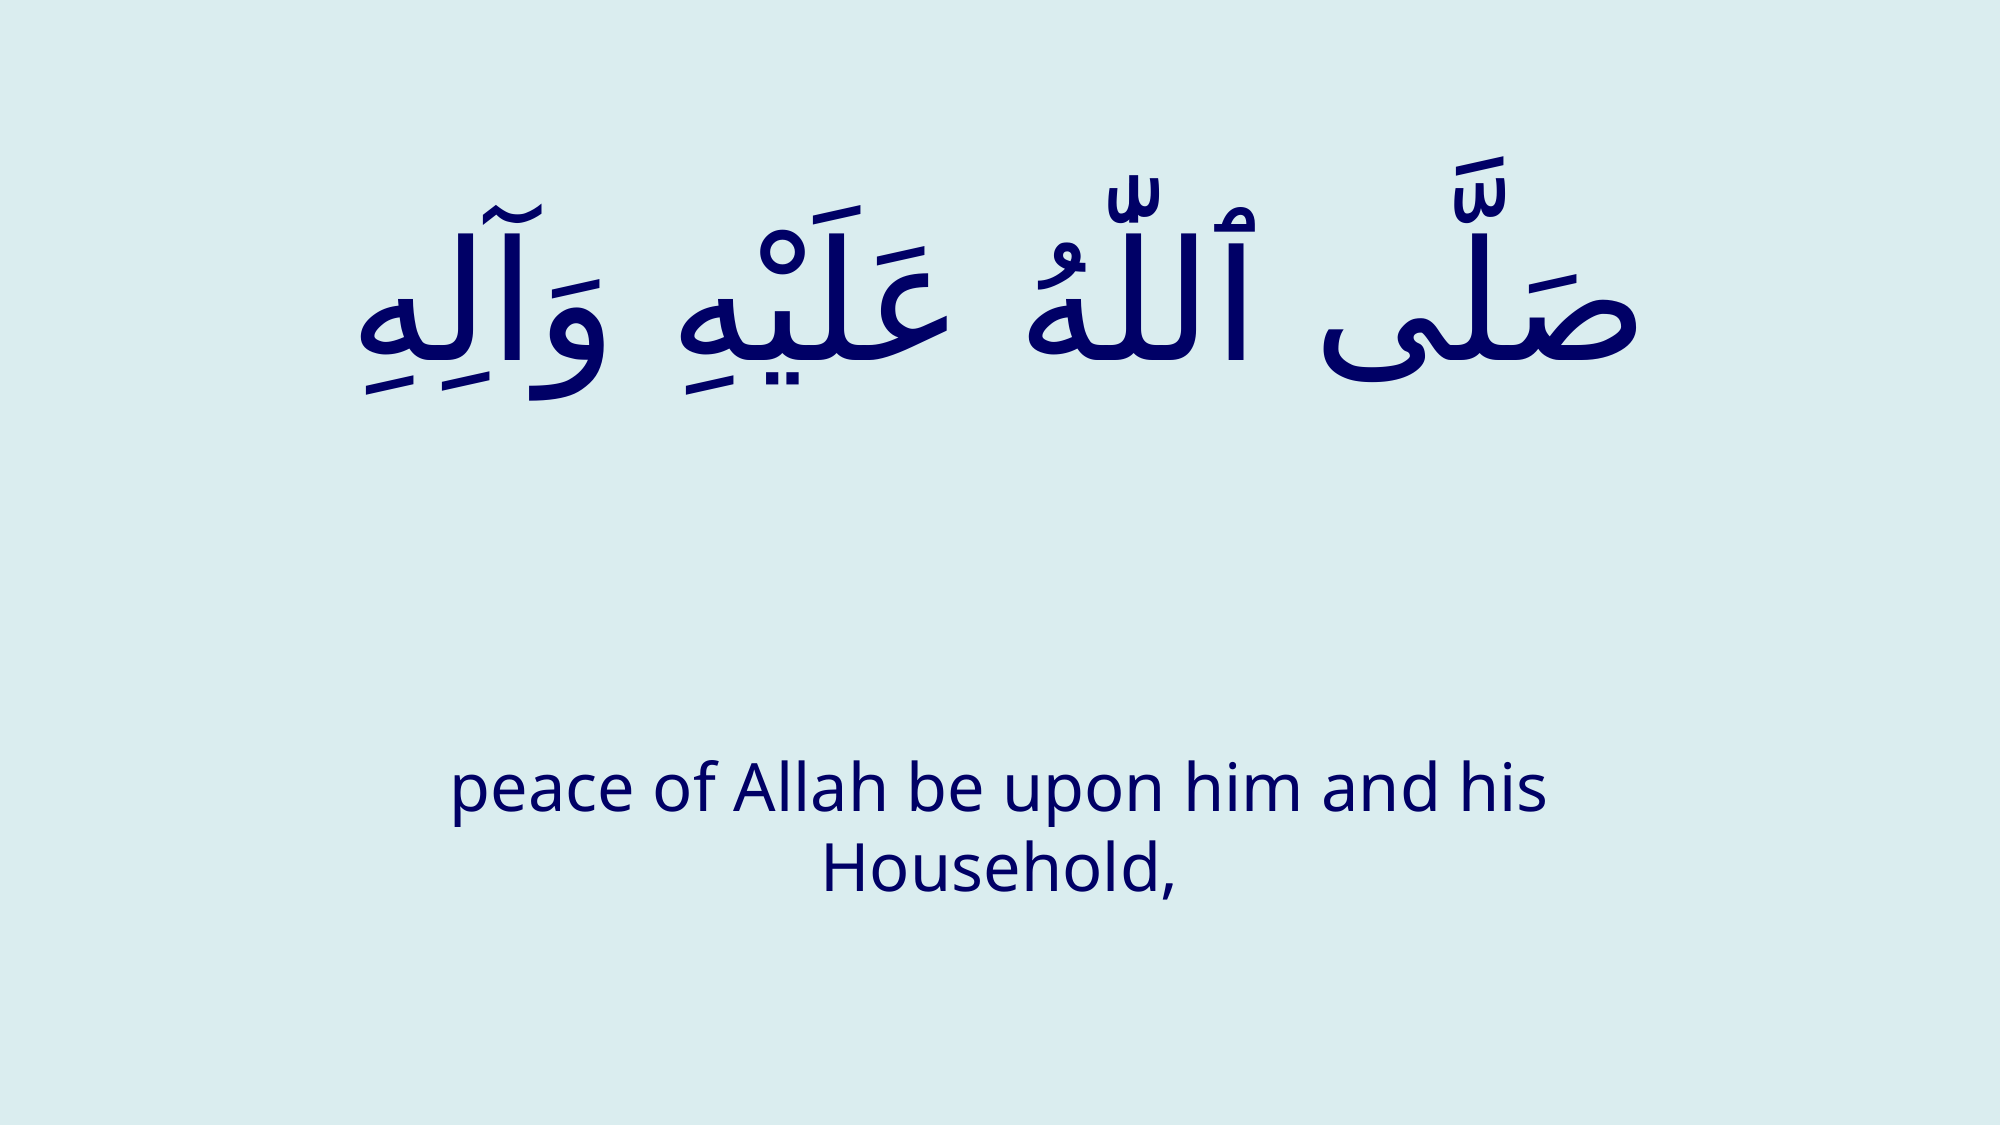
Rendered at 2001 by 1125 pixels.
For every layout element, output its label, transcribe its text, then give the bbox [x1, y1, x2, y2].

title صَلَّى ٱللّٰهُ عَلَيْهِ وَآلِهِ [0, 200, 2000, 388]
list peace of Allah be upon him and his Household, [356, 737, 1644, 1050]
